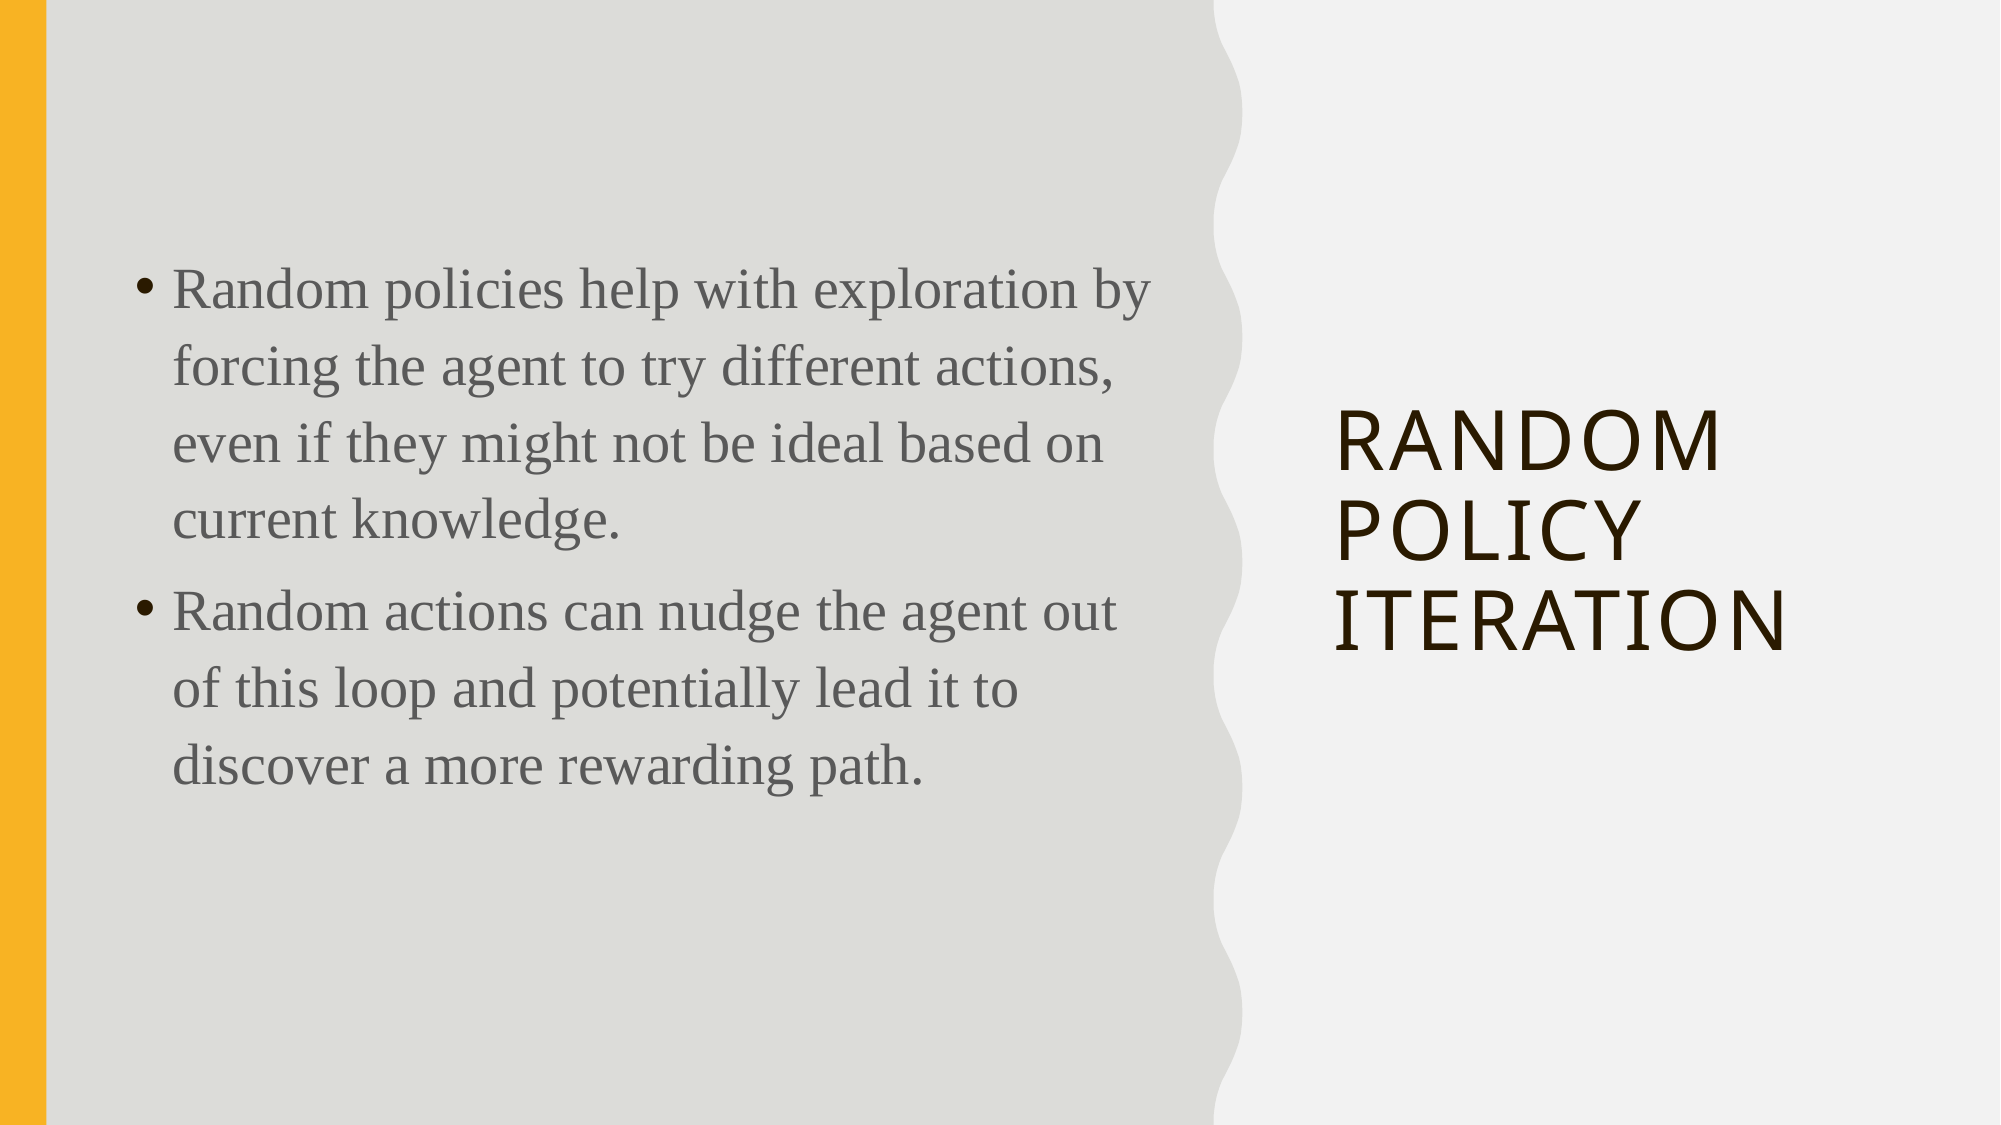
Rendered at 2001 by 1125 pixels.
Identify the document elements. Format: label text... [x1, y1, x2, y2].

title Random policy iteration [1318, 62, 1928, 1005]
list Random policies help with exploration by forcing the agent to try different actions, even if they might not be ideal based on current knowledge. Random actions can nudge the agent out of this loop and potentially lead it to discover a more rewarding path. [119, 235, 1172, 1096]
